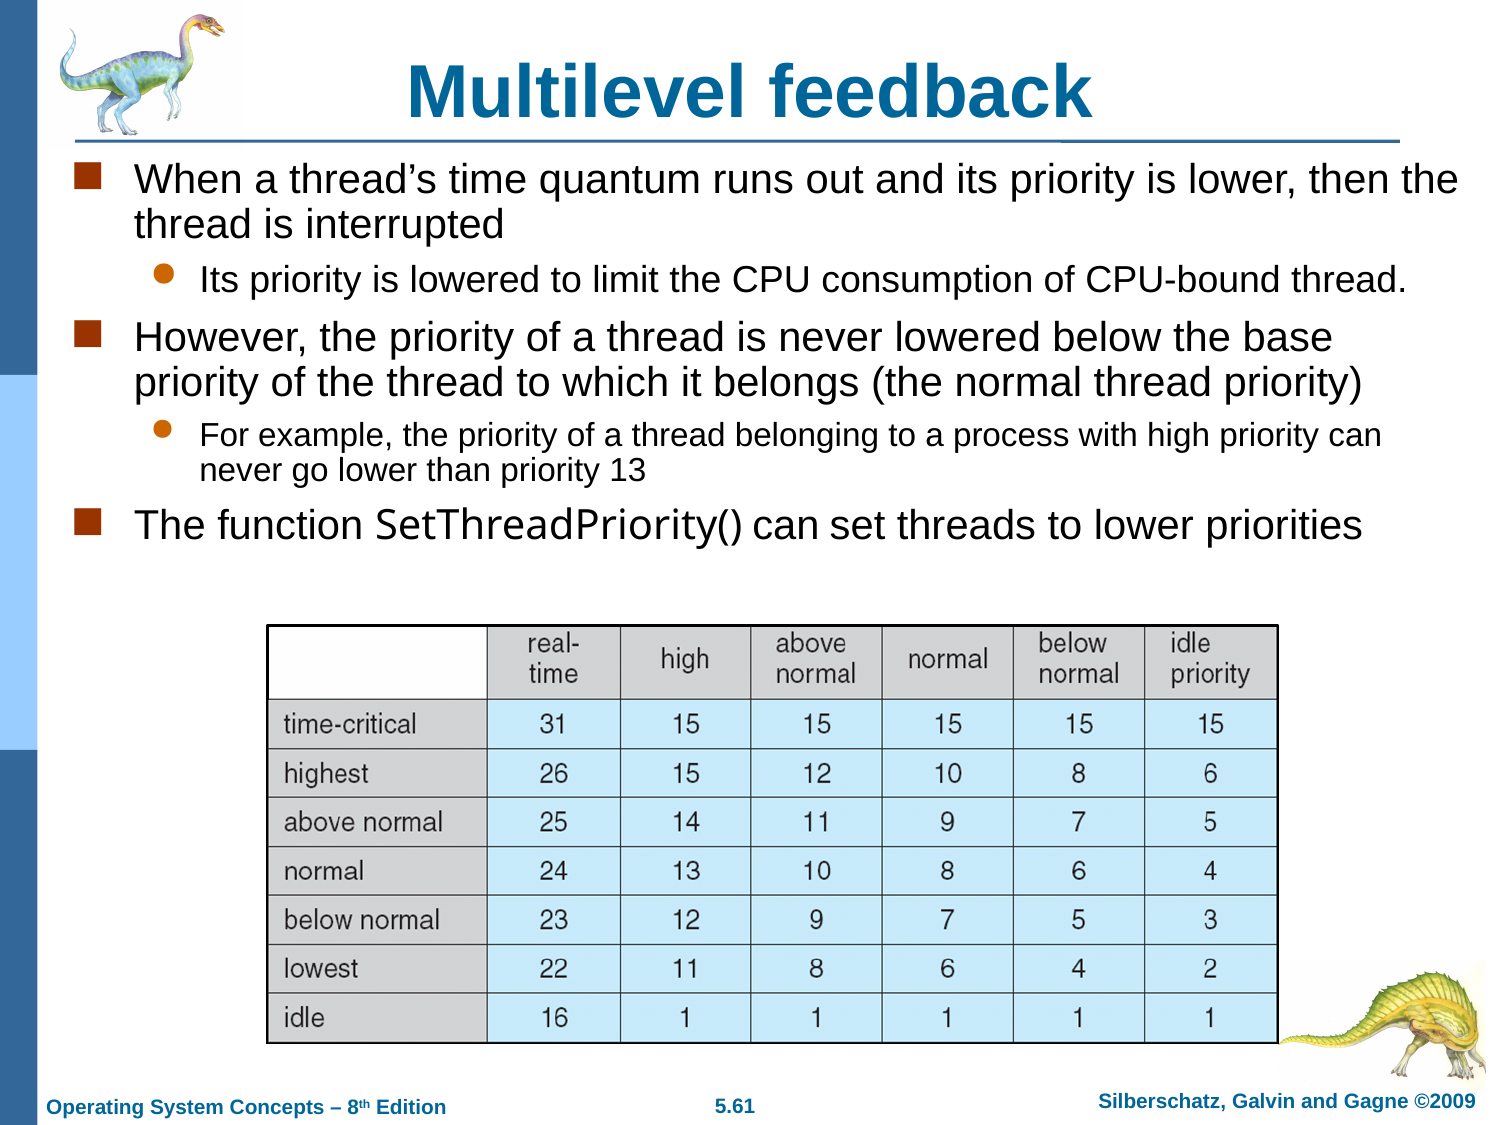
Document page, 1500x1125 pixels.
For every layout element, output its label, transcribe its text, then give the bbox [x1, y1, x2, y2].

picture [265, 624, 1486, 1090]
picture [46, 0, 243, 149]
title Multilevel feedback [75, 45, 1425, 141]
list When a thread’s time quantum runs out and its priority is lower, then the thread is interrupted Its priority is lowered to limit the CPU consumption of CPU-bound thread. However, the priority of a thread is never lowered below the base priority of the thread to which it belongs (the normal thread priority) For example, the priority of a thread belonging to a process with high priority can never go lower than priority 13 The function SetThreadPriority() can set threads to lower priorities [62, 149, 1483, 500]
